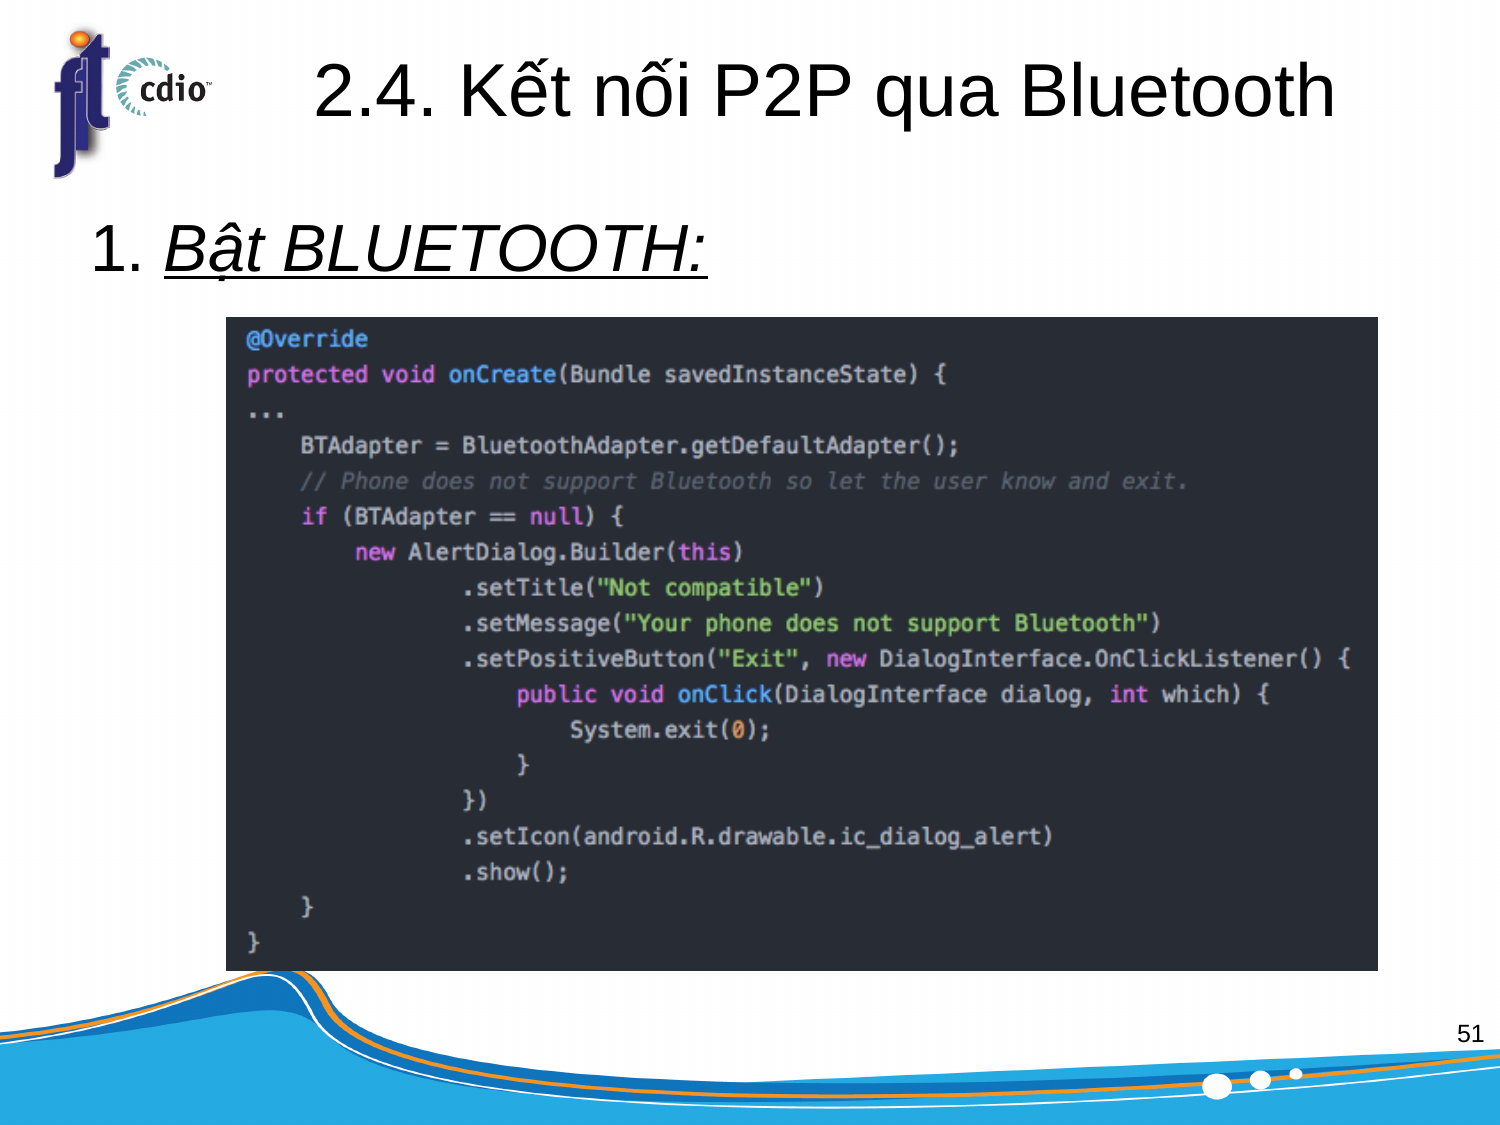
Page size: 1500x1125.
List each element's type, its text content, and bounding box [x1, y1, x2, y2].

picture [225, 317, 1378, 971]
picture [0, 0, 1500, 1125]
list 1. Bật BLUETOOTH: [75, 197, 1446, 1036]
title 2.4. Kết nối P2P qua Bluetooth [226, 6, 1425, 166]
slide_number 51 [1149, 1002, 1500, 1063]
